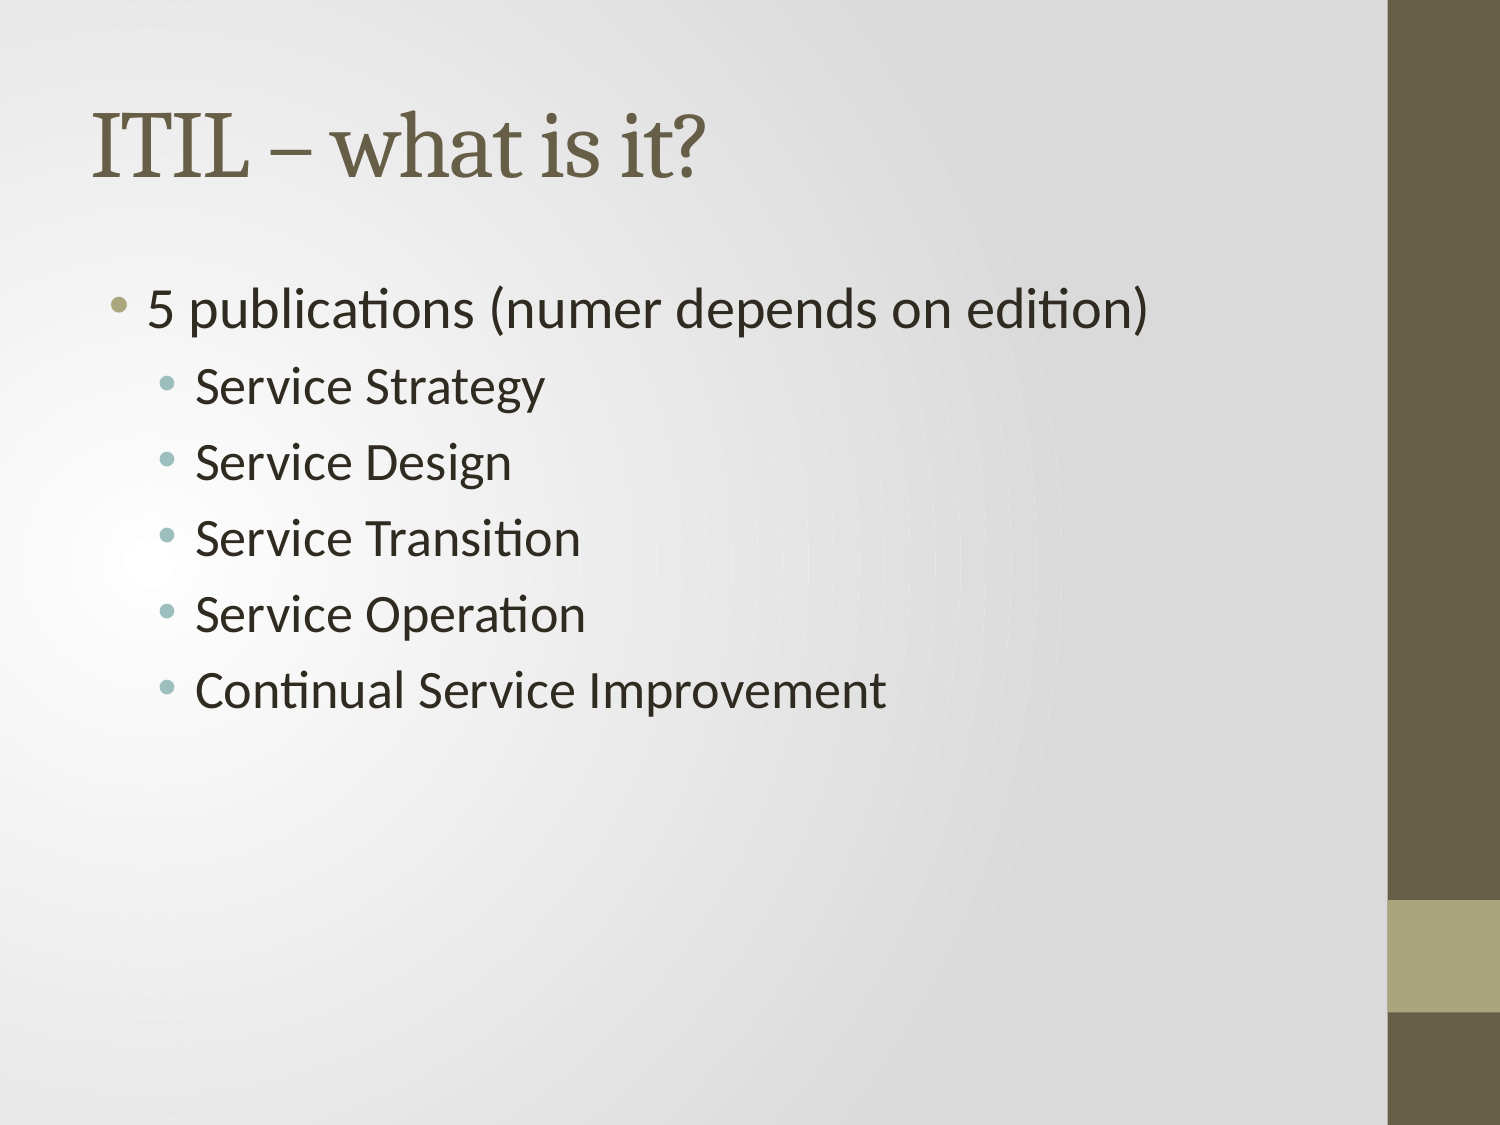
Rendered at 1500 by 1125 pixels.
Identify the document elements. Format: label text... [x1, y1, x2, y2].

title ITIL – what is it? [75, 45, 1325, 233]
list 5 publications (numer depends on edition) Service Strategy Service Design Service Transition Service Operation Continual Service Improvement [75, 262, 1325, 1050]
